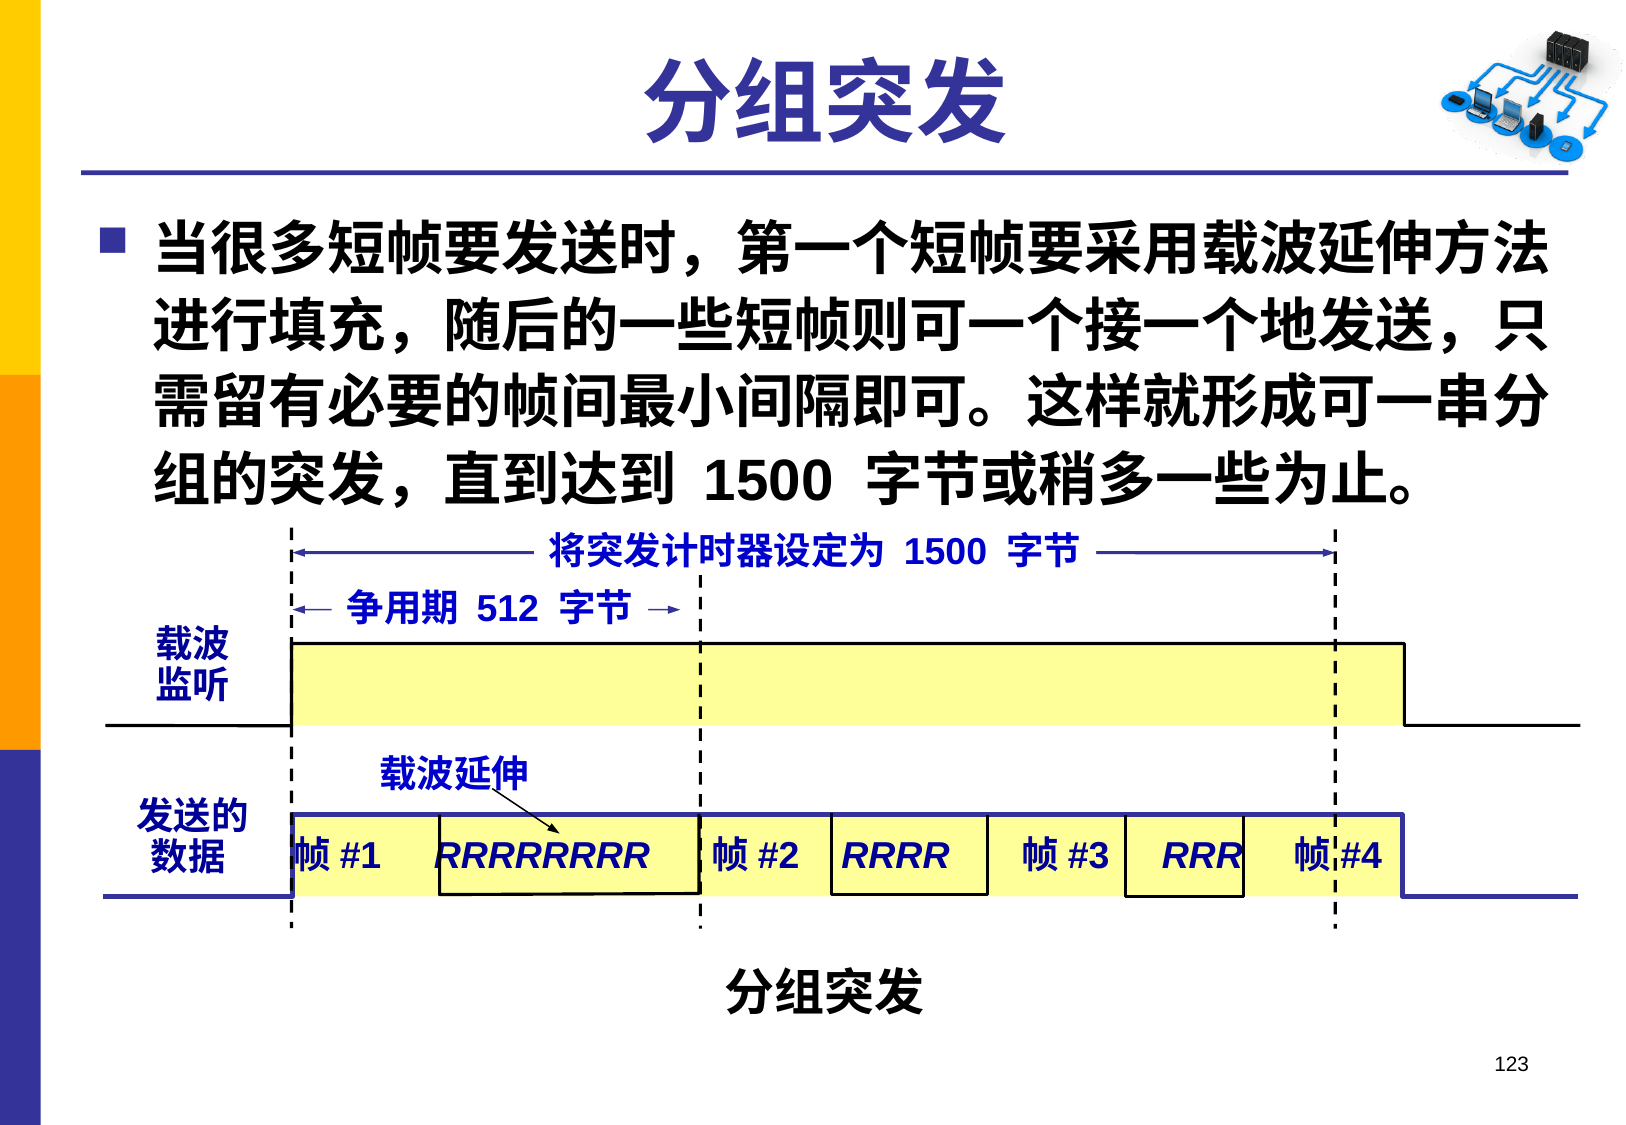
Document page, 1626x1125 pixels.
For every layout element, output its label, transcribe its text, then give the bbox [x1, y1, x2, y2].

title 分组突发 [81, 30, 1569, 161]
picture [1438, 30, 1624, 165]
text_box 分组突发 [588, 952, 1061, 1028]
slide_number 123 [1164, 1042, 1544, 1118]
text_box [102, 519, 1581, 929]
list 当很多短帧要发送时，第一个短帧要采用载波延伸方法进行填充，随后的一些短帧则可一个接一个地发送，只需留有必要的帧间最小间隔即可。这样就形成可一串分组的突发，直到达到 1500 字节或稍多一些为止。 [81, 196, 1569, 1006]
